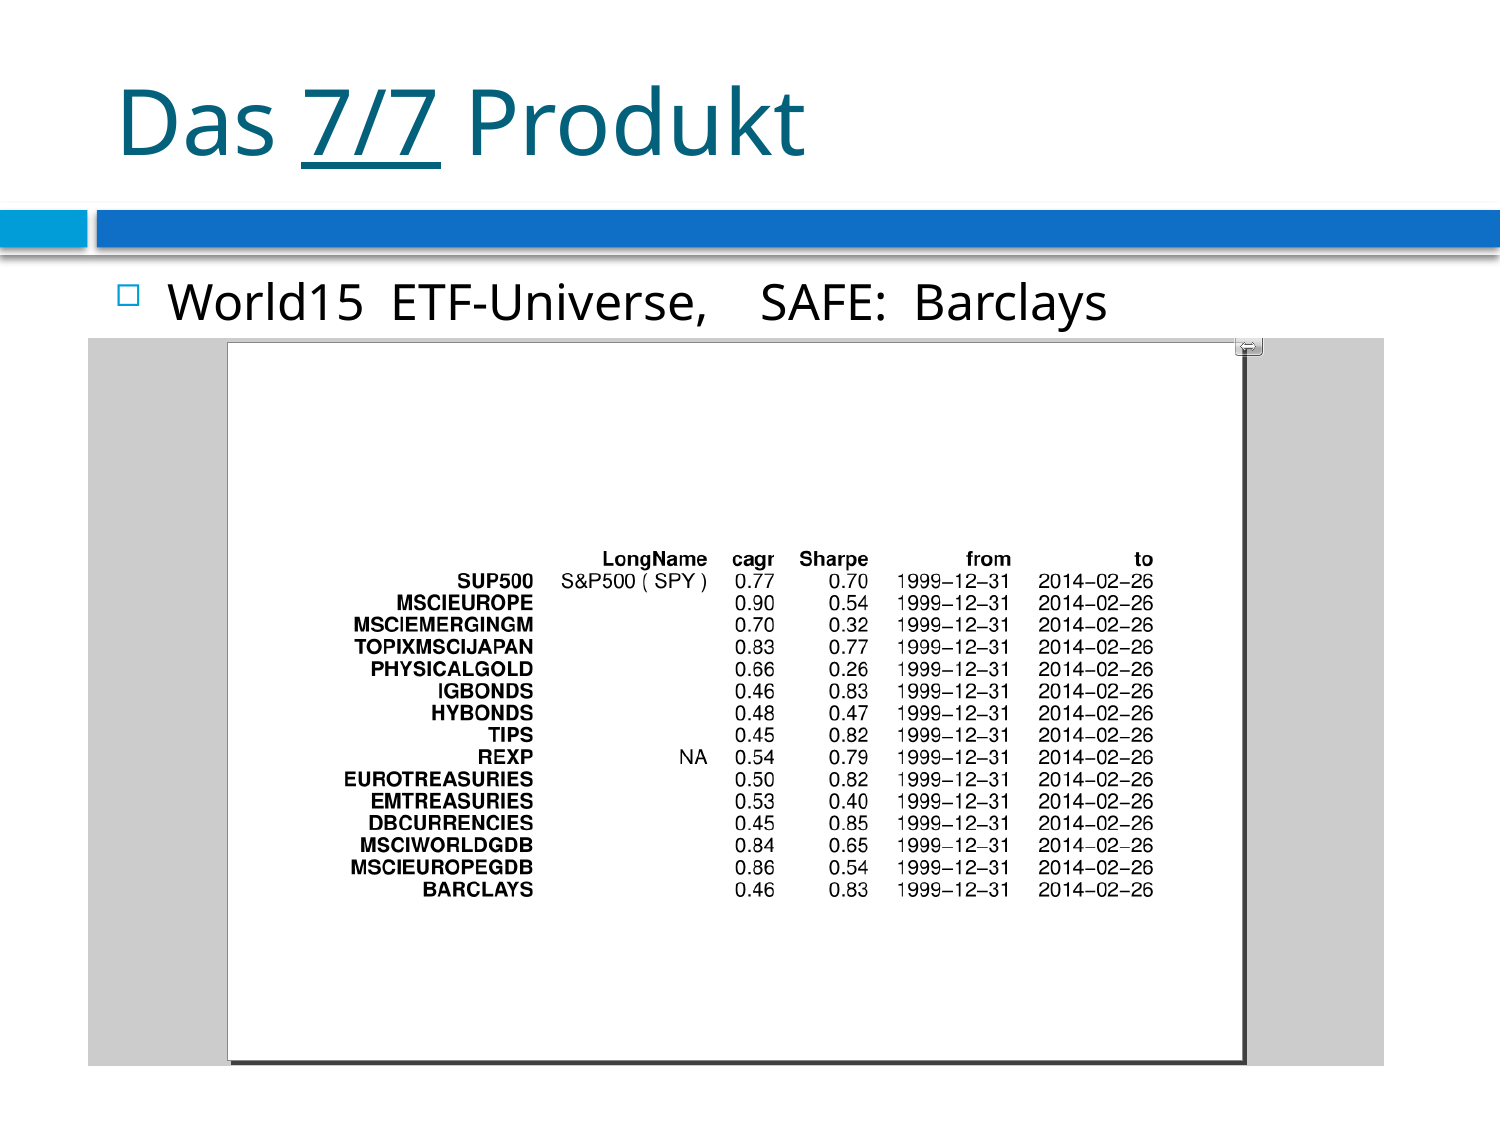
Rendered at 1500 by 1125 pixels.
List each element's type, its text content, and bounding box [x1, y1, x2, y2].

picture [88, 337, 1384, 1067]
list World15 ETF-Universe, SAFE: Barclays [100, 262, 1438, 1000]
title Das 7/7 Produkt [100, 37, 1438, 200]
